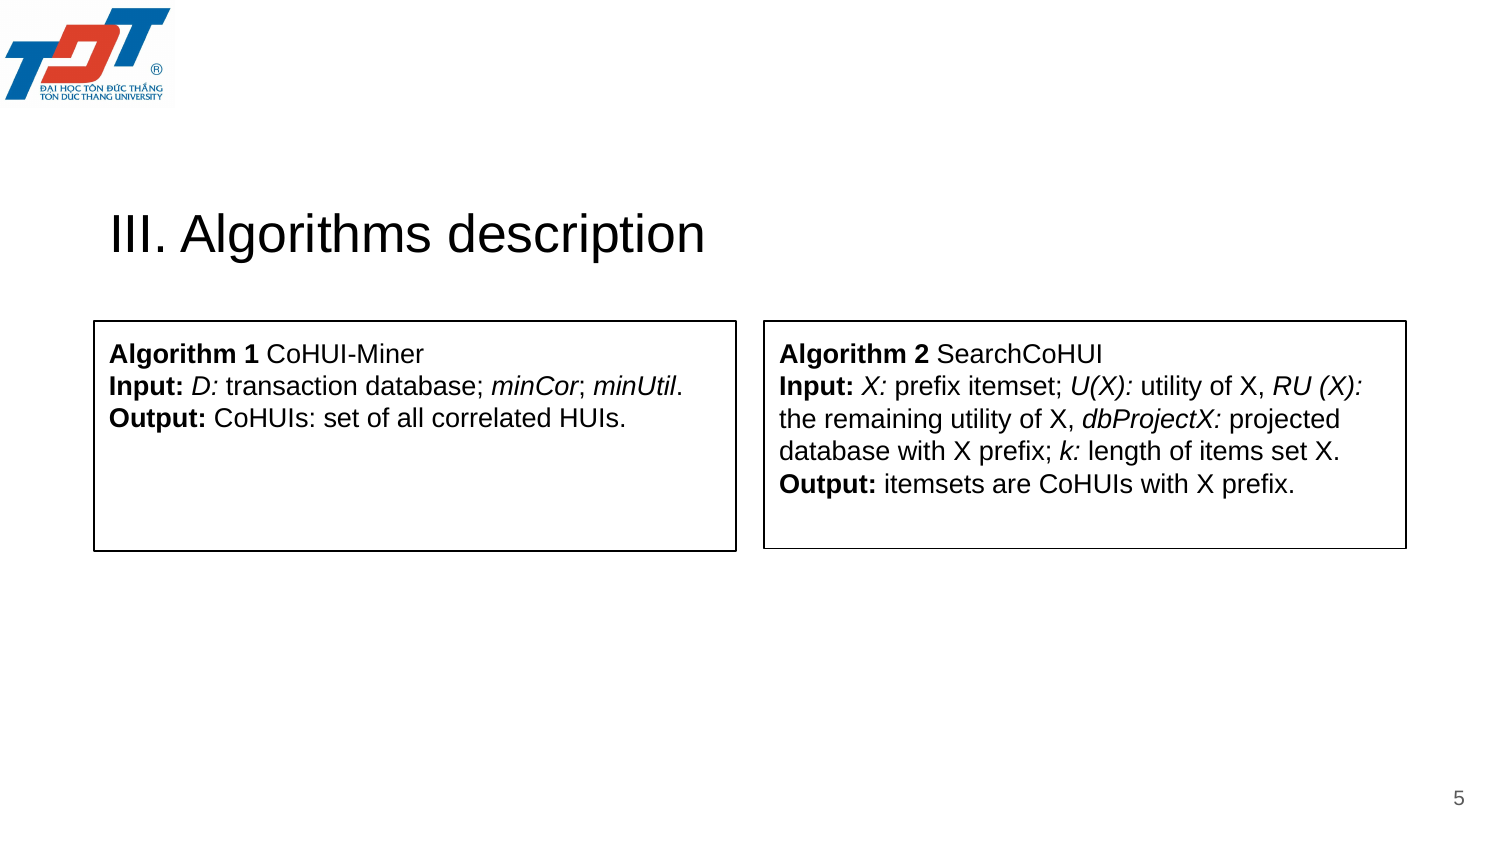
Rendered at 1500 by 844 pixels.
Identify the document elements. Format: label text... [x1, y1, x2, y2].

picture [0, 0, 176, 108]
slide_number ‹#› [1389, 764, 1480, 830]
text_box Algorithm 2 SearchCoHUI Input: X: prefix itemset; U(X): utility of X, RU (X): the remaining utility of X, dbProjectX: projected database with X prefix; k: length of items set X. Output: itemsets are CoHUIs with X prefix. [764, 321, 1407, 549]
list Algorithm 1 CoHUI-Miner Input: D: transaction database; minCor; minUtil. Output: CoHUIs: set of all correlated HUIs. [93, 321, 736, 551]
title III. Algorithms description [94, 183, 1078, 279]
